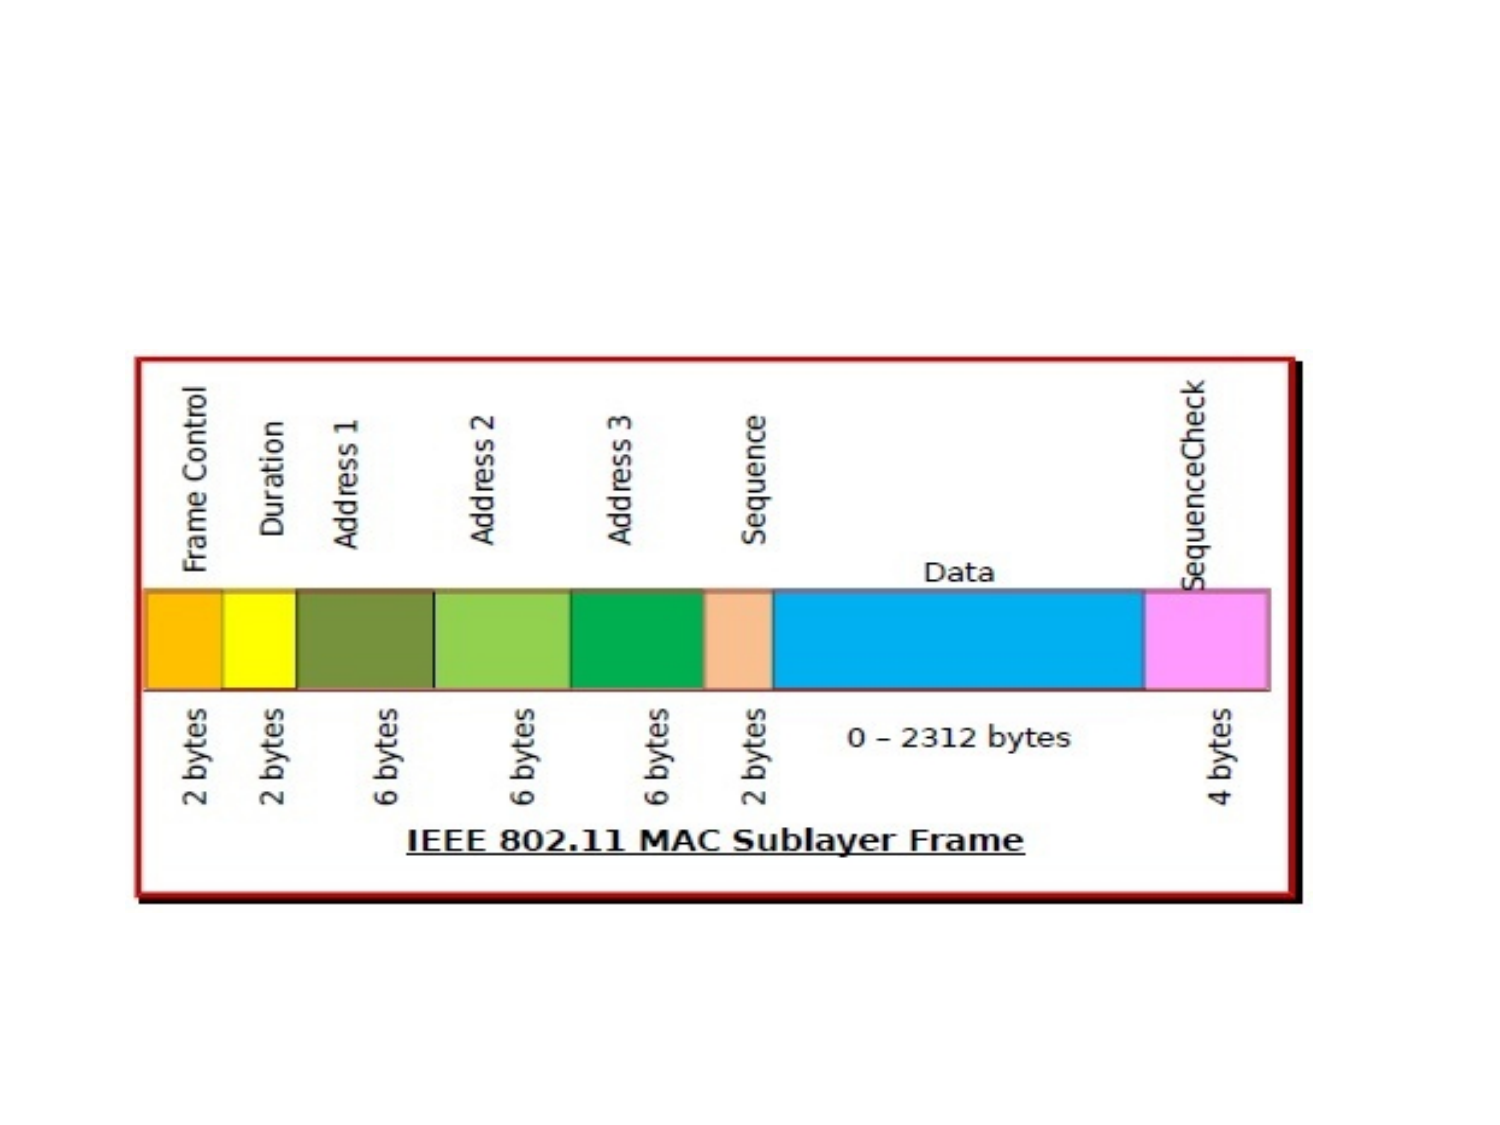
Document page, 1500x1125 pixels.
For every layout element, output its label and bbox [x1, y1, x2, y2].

list [124, 349, 1313, 913]
